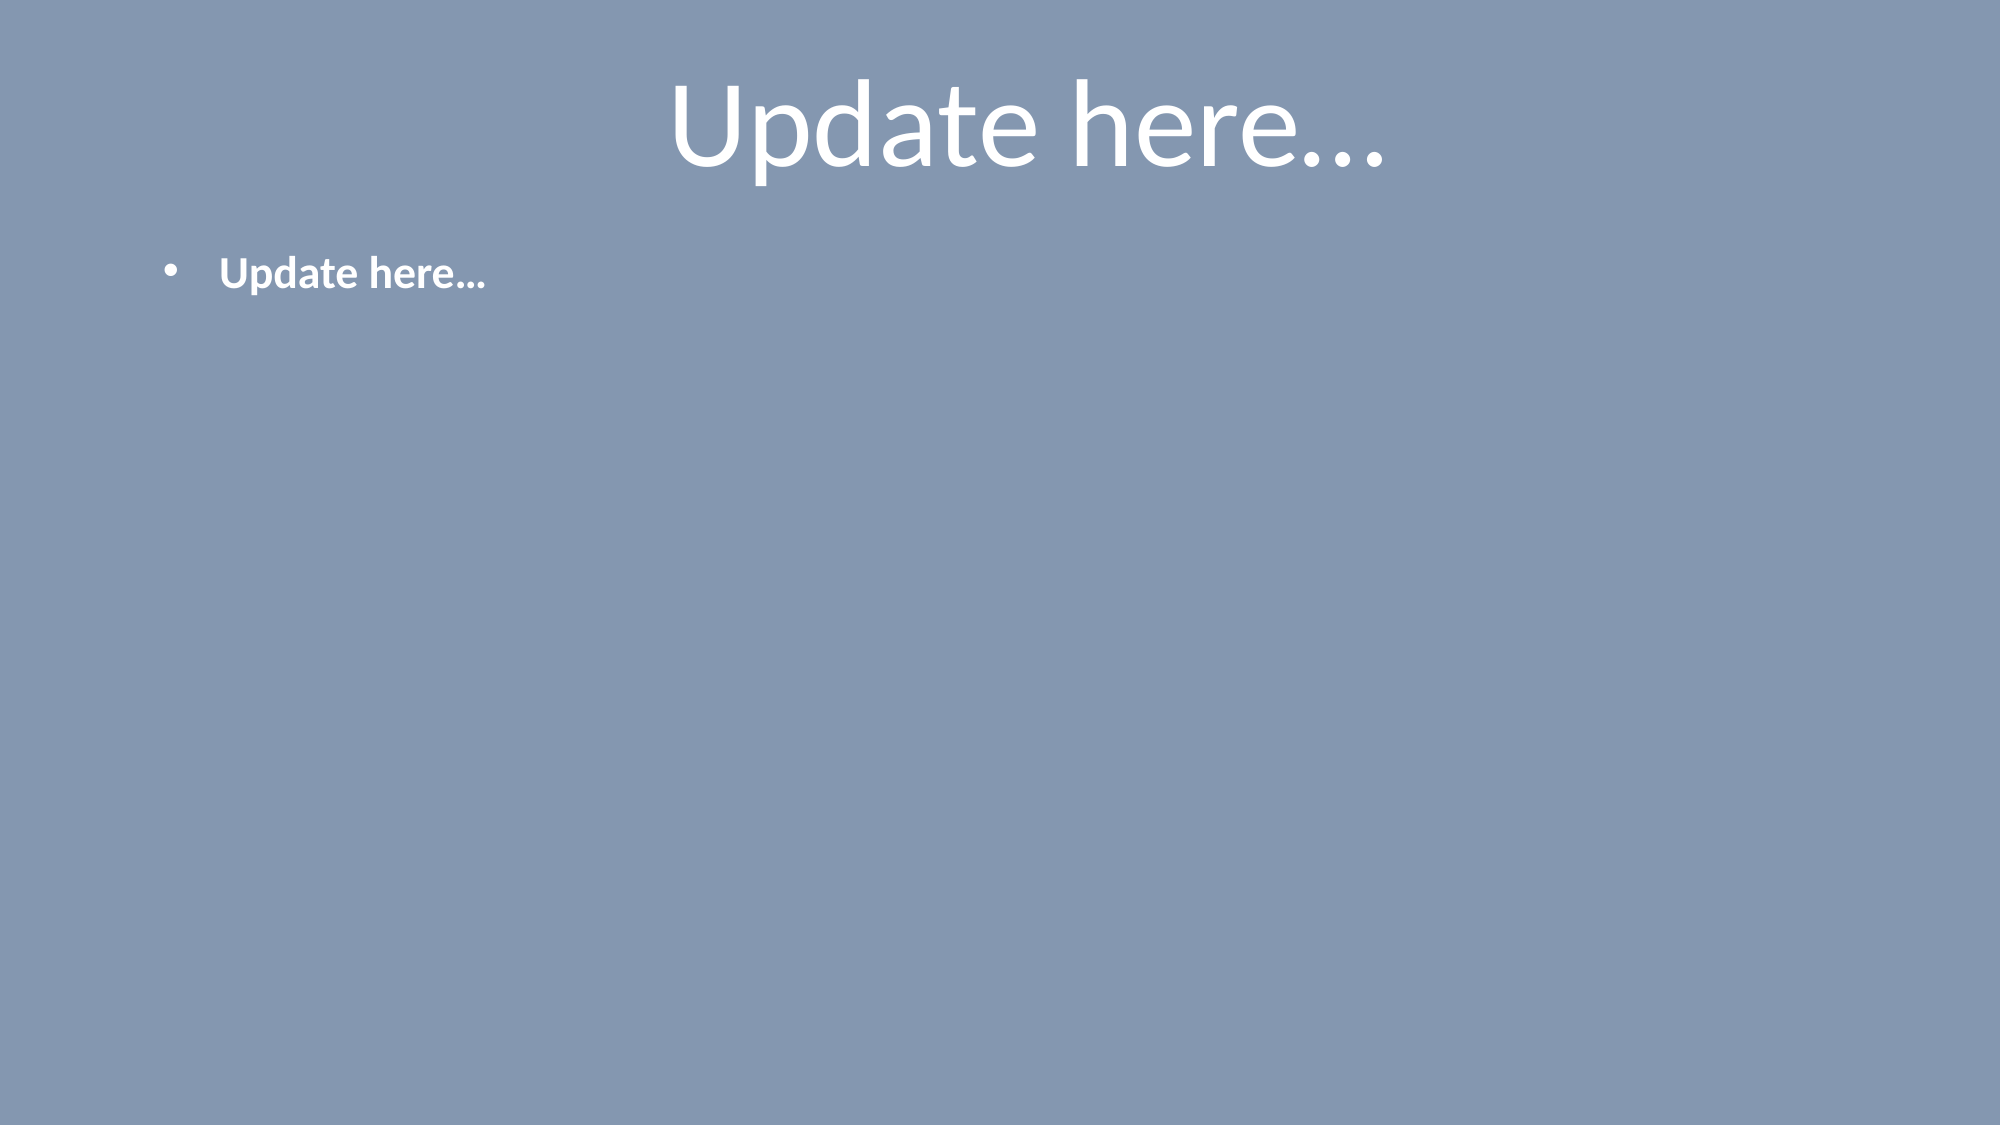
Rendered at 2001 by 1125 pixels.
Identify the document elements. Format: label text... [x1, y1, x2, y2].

title Update here… [164, 17, 1890, 234]
text_box Update here… [148, 234, 1890, 360]
